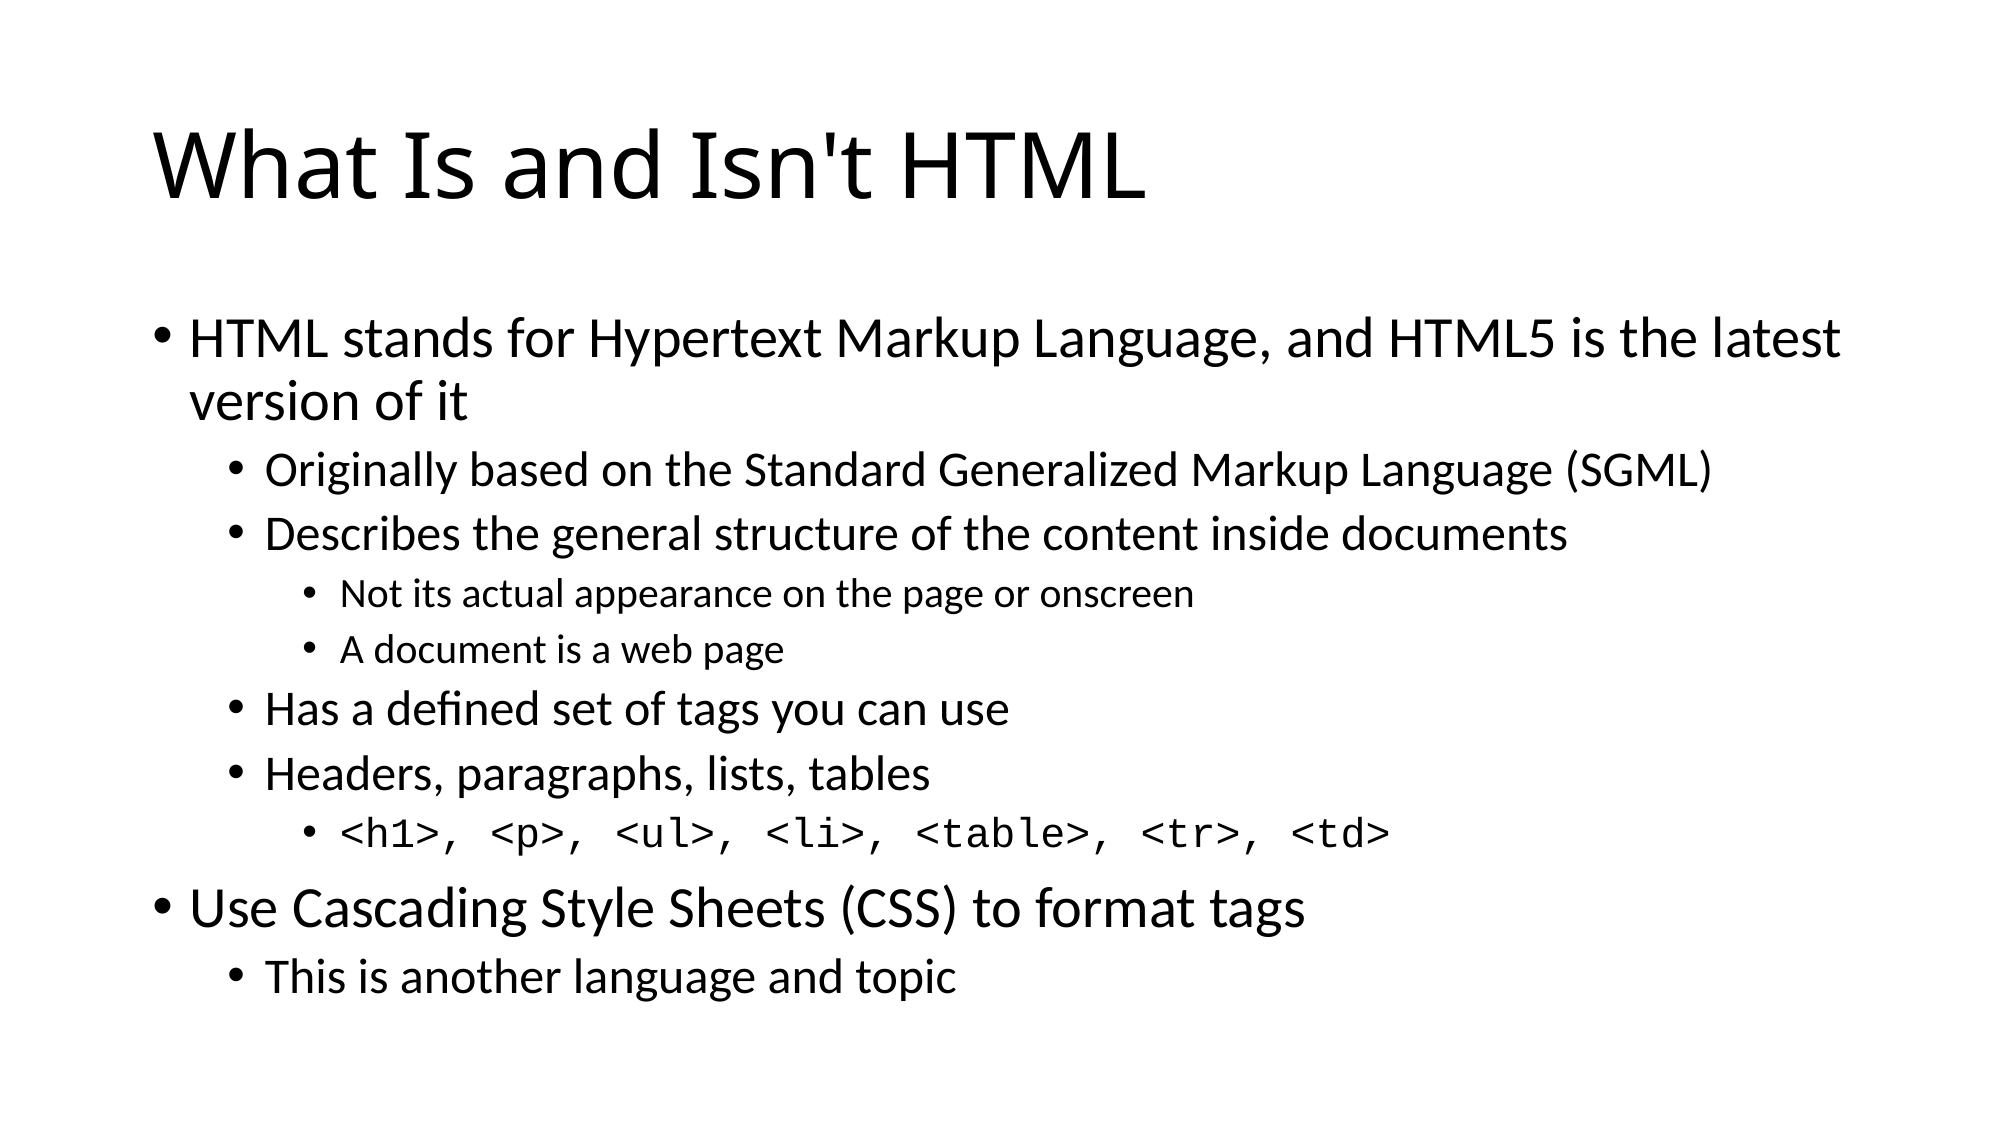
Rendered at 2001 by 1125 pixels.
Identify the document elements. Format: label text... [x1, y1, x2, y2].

title What Is and Isn't HTML [137, 59, 1863, 278]
list HTML stands for Hypertext Markup Language, and HTML5 is the latest version of it Originally based on the Standard Generalized Markup Language (SGML) Describes the general structure of the content inside documents Not its actual appearance on the page or onscreen A document is a web page Has a defined set of tags you can use Headers, paragraphs, lists, tables <h1>, <p>, <ul>, <li>, <table>, <tr>, <td> Use Cascading Style Sheets (CSS) to format tags This is another language and topic [137, 299, 1863, 1014]
